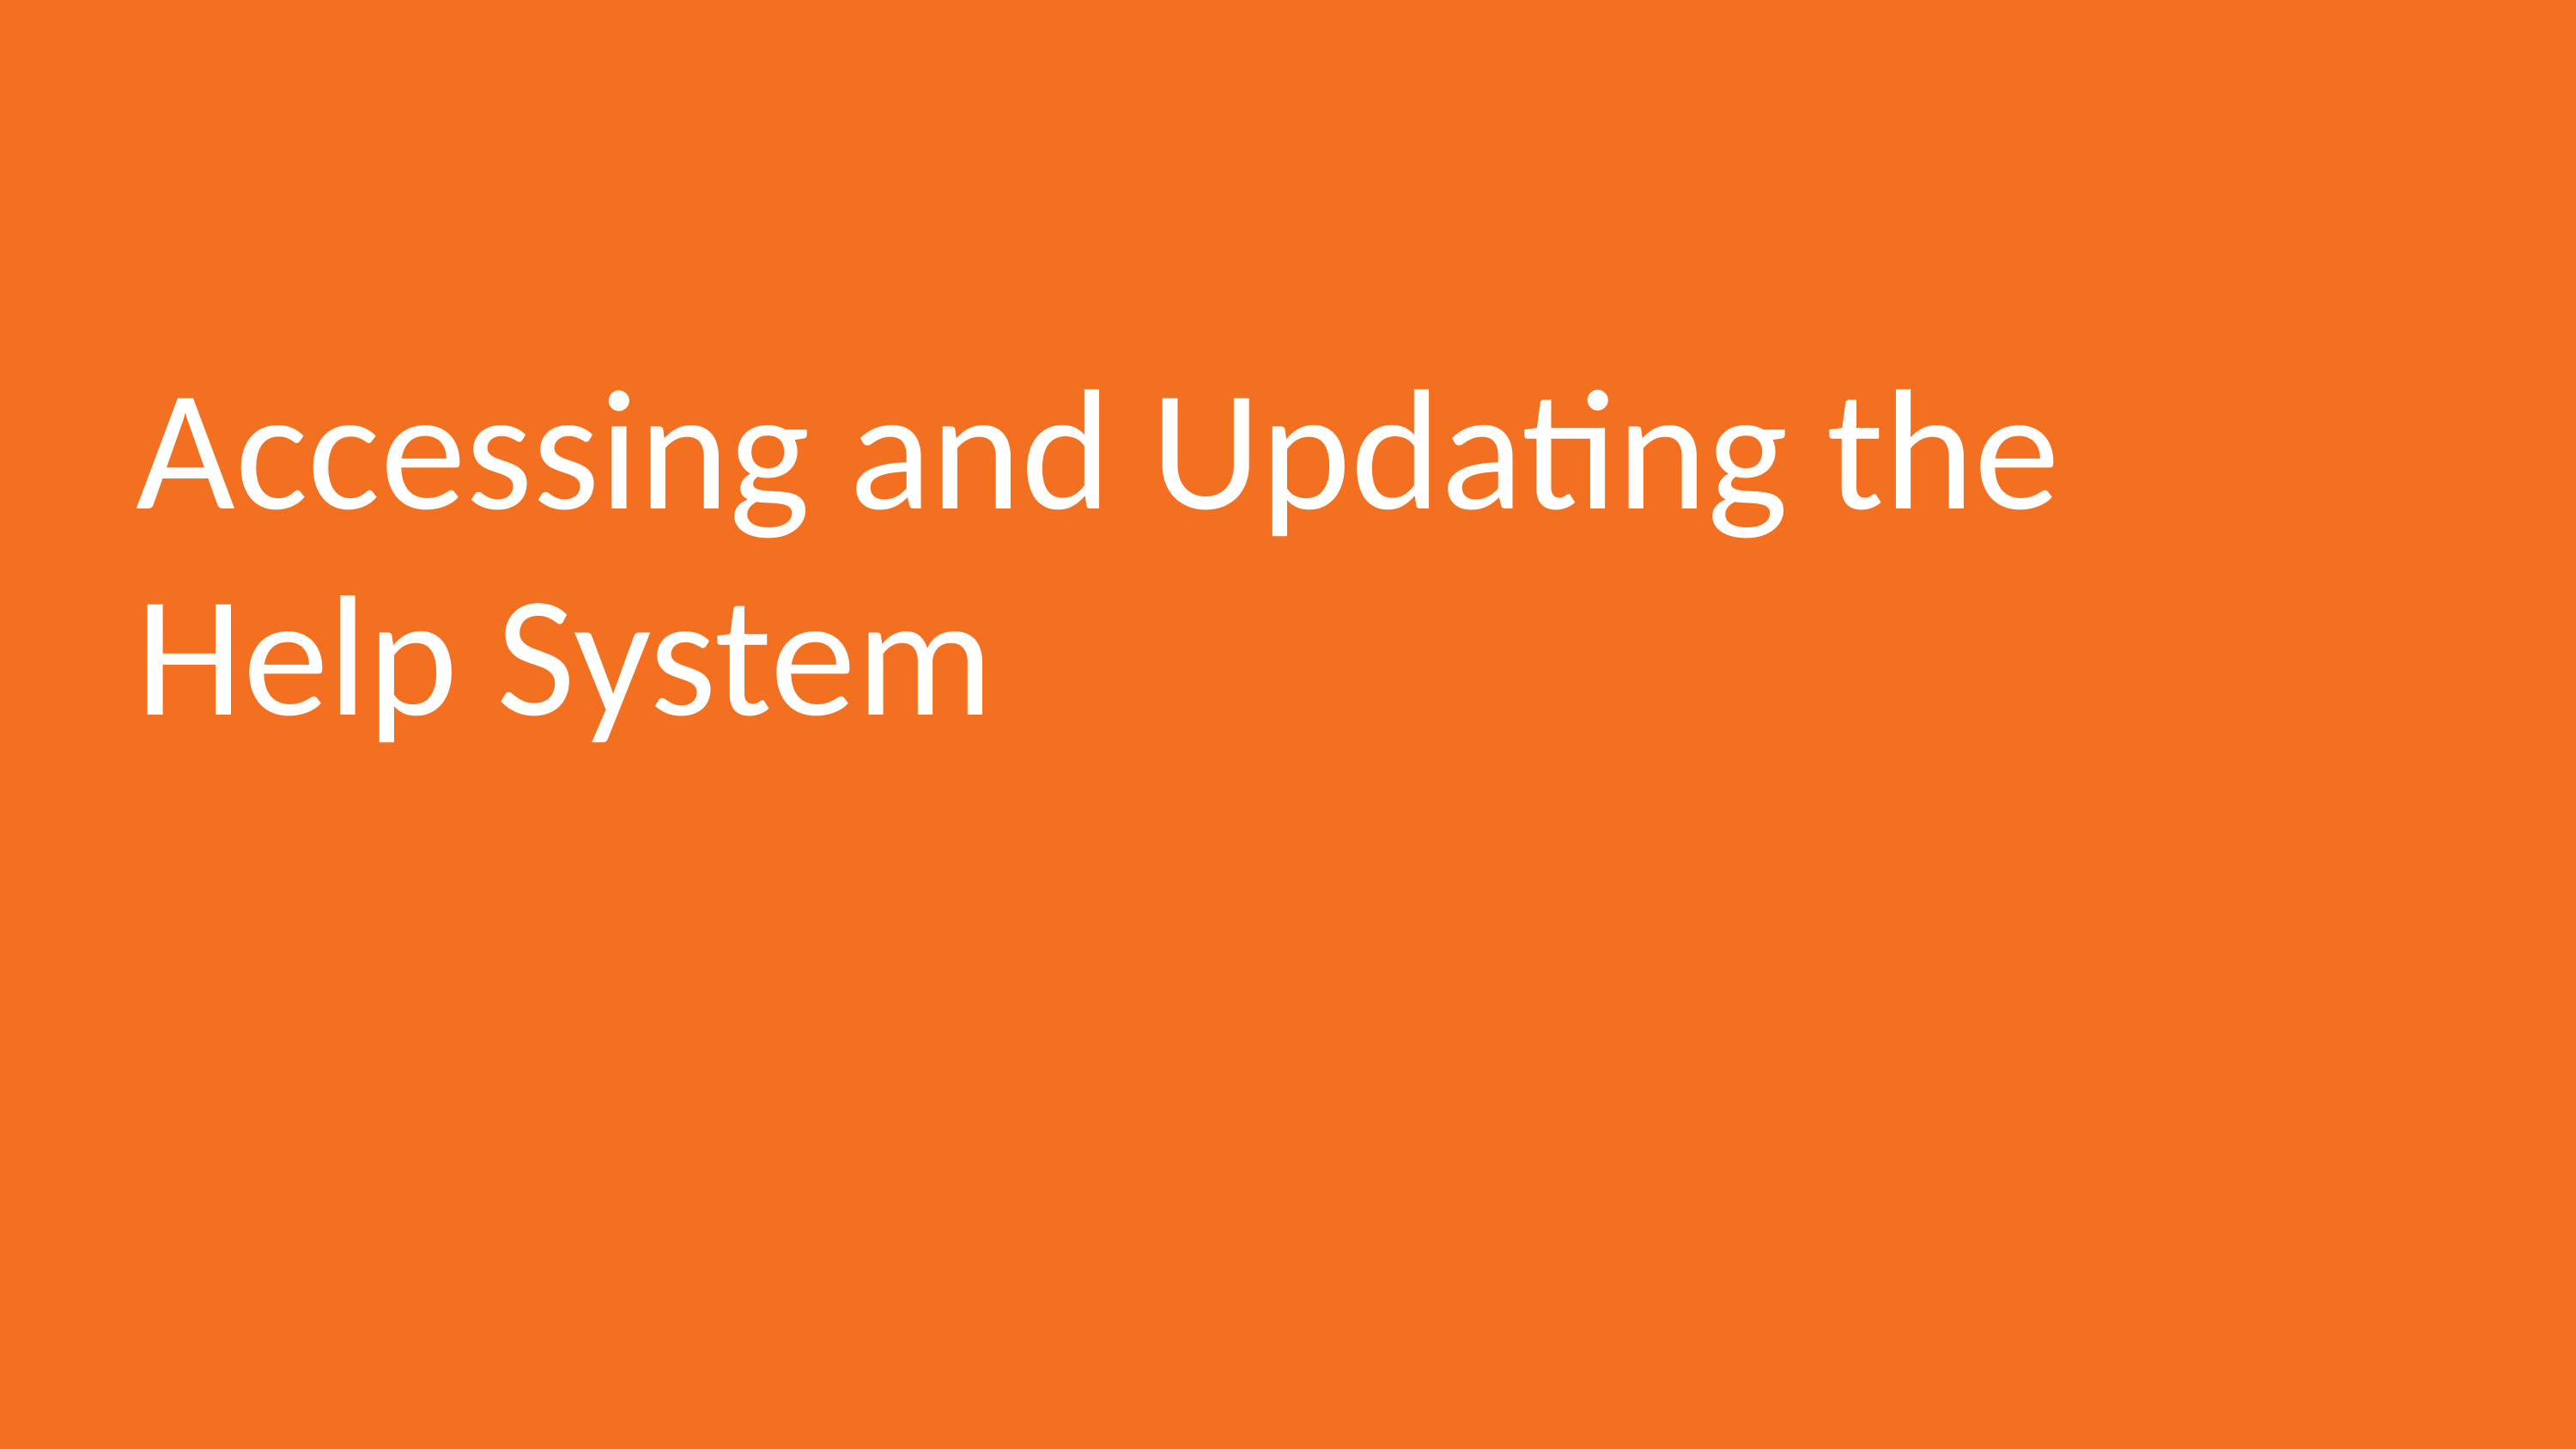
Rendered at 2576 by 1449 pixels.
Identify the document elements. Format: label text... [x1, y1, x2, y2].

title Accessing and Updating the Help System [110, 512, 2433, 776]
